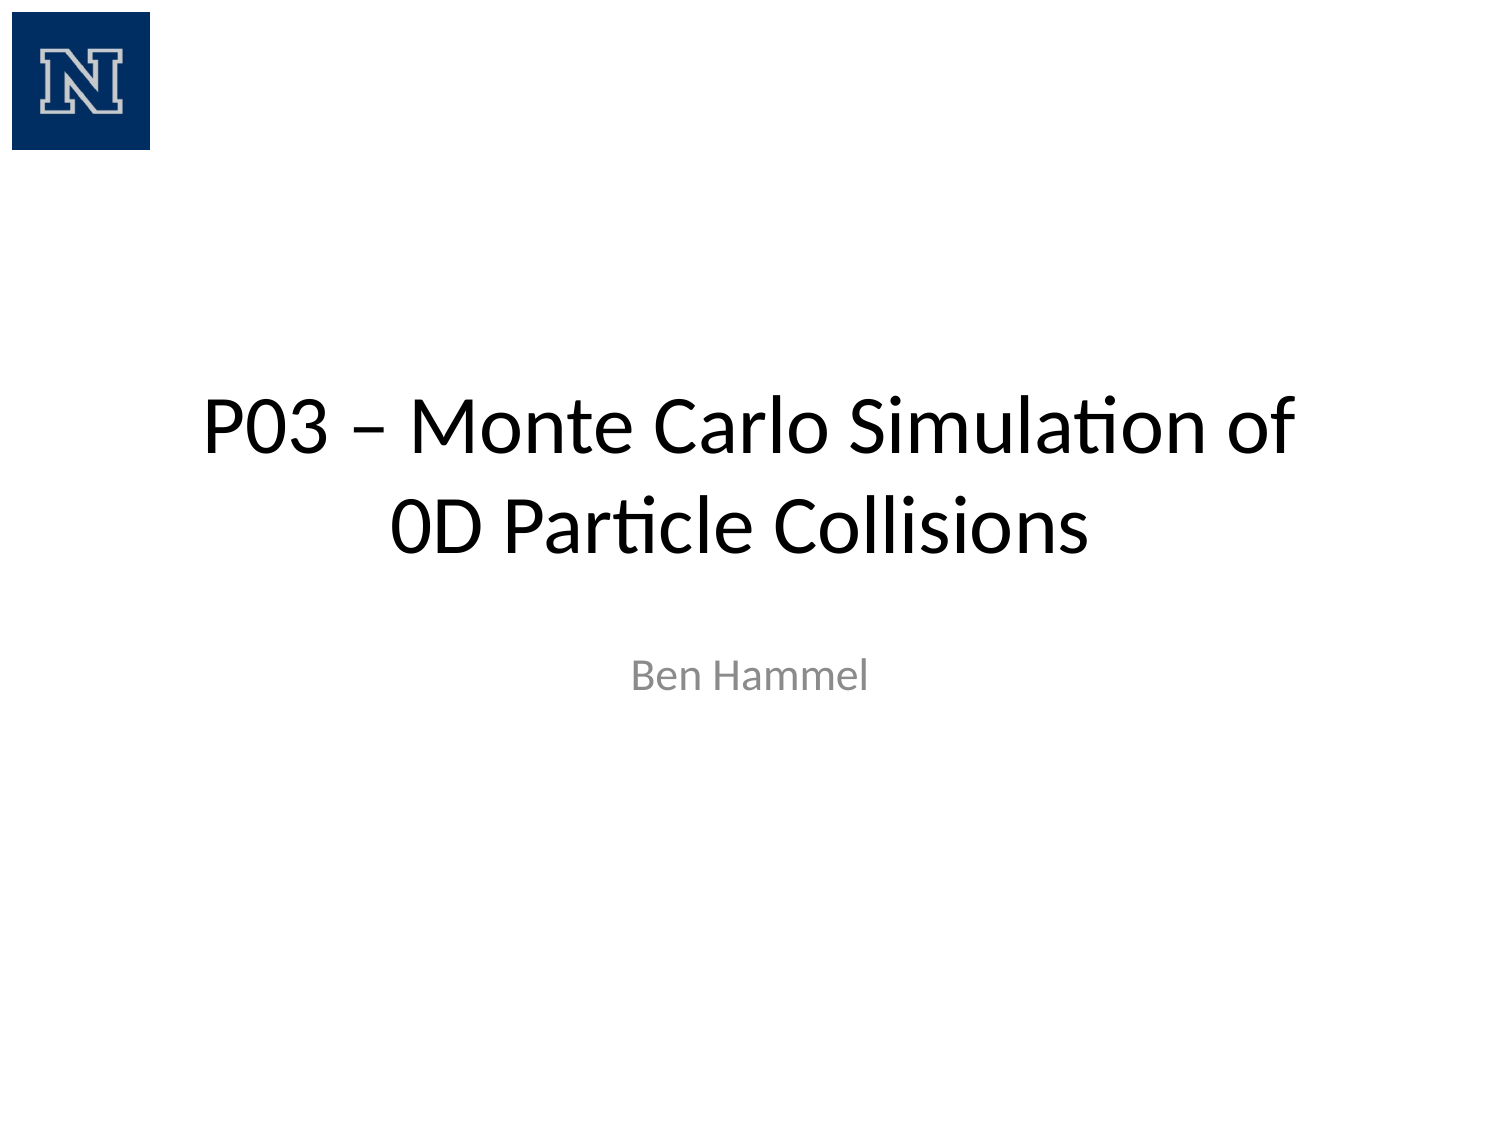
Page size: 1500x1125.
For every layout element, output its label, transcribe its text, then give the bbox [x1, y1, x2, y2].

picture [12, 12, 150, 150]
subtitle Ben Hammel [225, 637, 1275, 925]
title P03 – Monte Carlo Simulation of 0D Particle Collisions [112, 349, 1388, 591]
